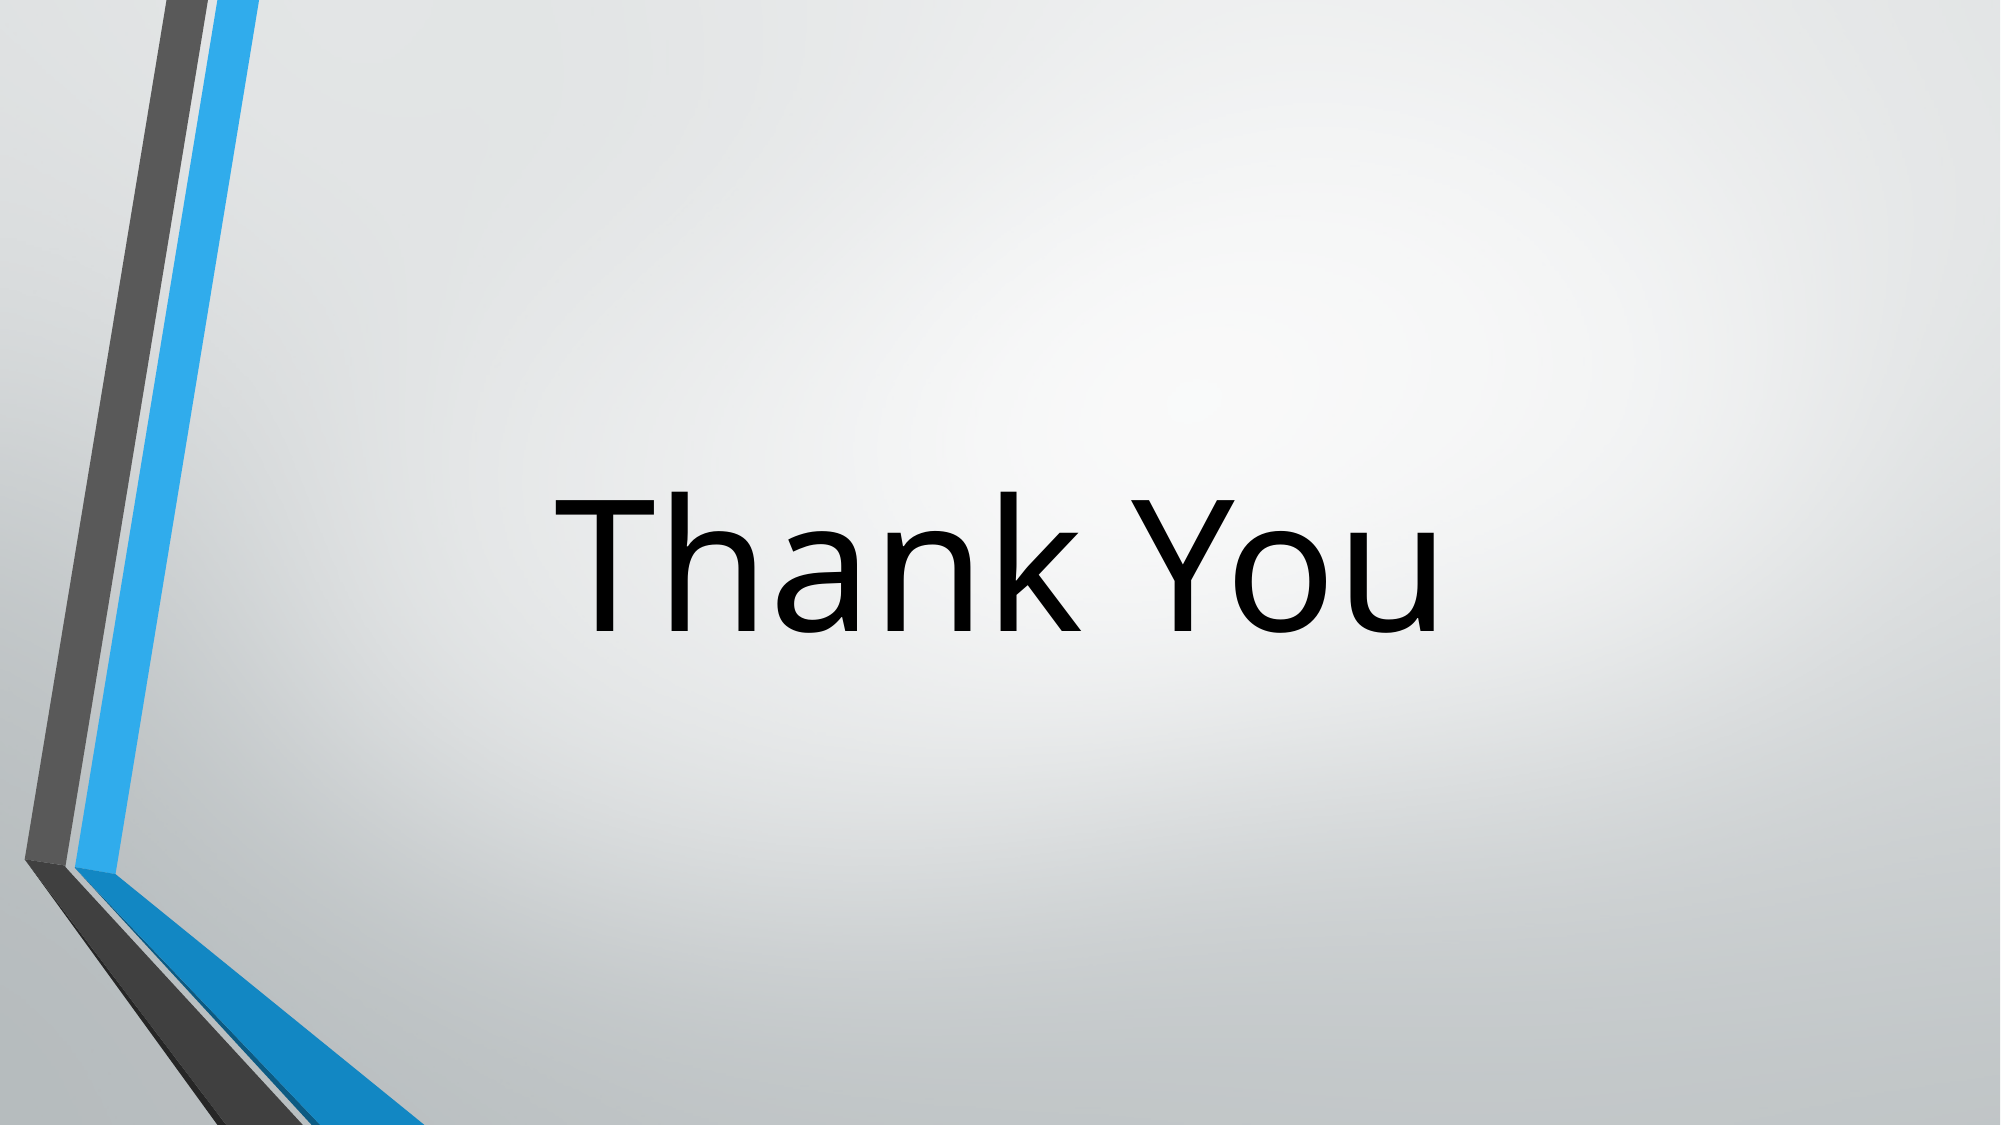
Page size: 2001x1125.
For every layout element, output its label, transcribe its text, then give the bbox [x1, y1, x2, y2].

title Thank You [269, 329, 1735, 676]
